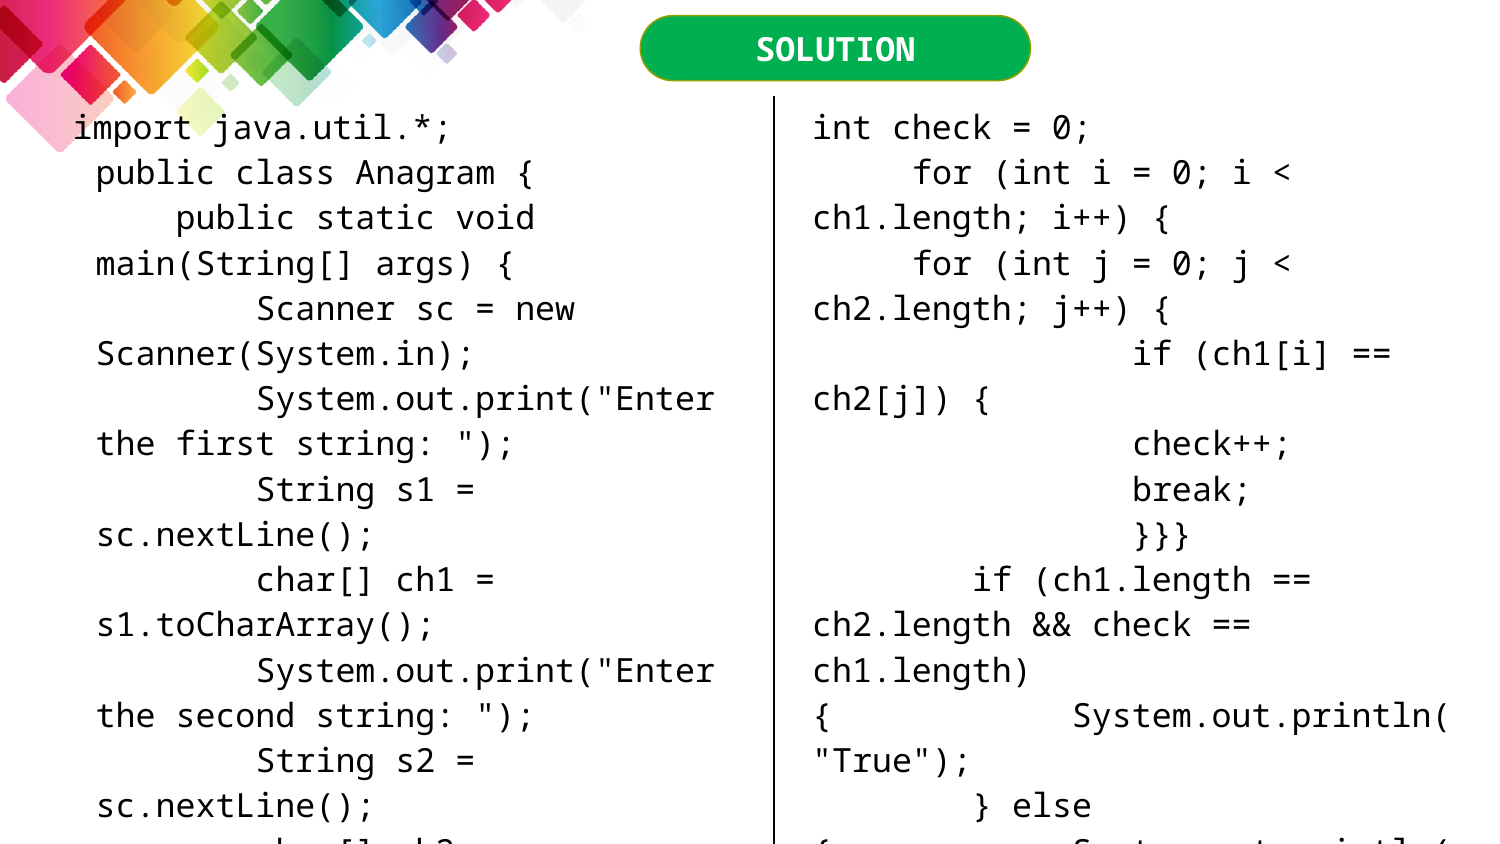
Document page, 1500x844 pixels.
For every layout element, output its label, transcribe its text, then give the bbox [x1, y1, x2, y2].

picture [0, 0, 585, 153]
text_box SOLUTION [640, 15, 1031, 81]
table_header import java.util.*; public class Anagram { public static void main(String[] args) { Scanner sc = new Scanner(System.in); System.out.print("Enter the first string: "); String s1 = sc.nextLine(); char[] ch1 = s1.toCharArray(); System.out.print("Enter the second string: "); String s2 = sc.nextLine(); char[] ch2 = s2.toCharArray(); [58, 96, 773, 844]
table_header int check = 0; for (int i = 0; i < ch1.length; i++) { for (int j = 0; j < ch2.length; j++) { if (ch1[i] == ch2[j]) { check++; break; }}} if (ch1.length == ch2.length && check == ch1.length){ System.out.println("True"); } else { System.out.println("False"); }}} [775, 96, 1469, 844]
